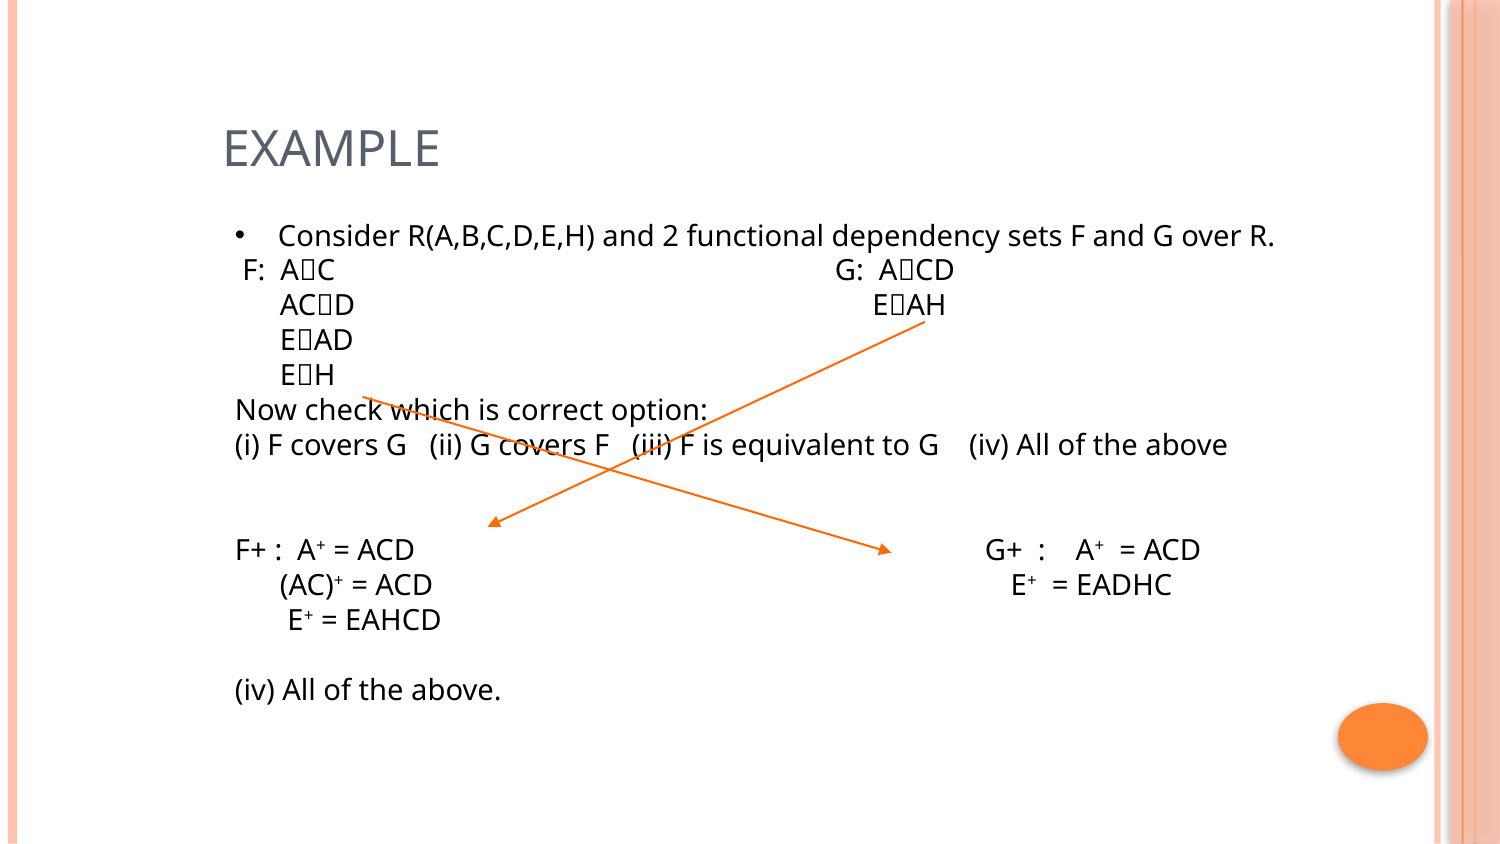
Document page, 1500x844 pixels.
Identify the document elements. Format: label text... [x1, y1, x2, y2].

text_box Example [207, 109, 958, 185]
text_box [486, 321, 926, 528]
text_box Consider R(A,B,C,D,E,H) and 2 functional dependency sets F and G over R. F: AC G: ACD ACD EAH EAD EH Now check which is correct option: (i) F covers G (ii) G covers F (iii) F is equivalent to G (iv) All of the above F+ : A+ = ACD G+ : A+ = ACD (AC)+ = ACD E+ = EADHC E+ = EAHCD (iv) All of the above. [220, 209, 1386, 714]
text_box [361, 396, 892, 554]
